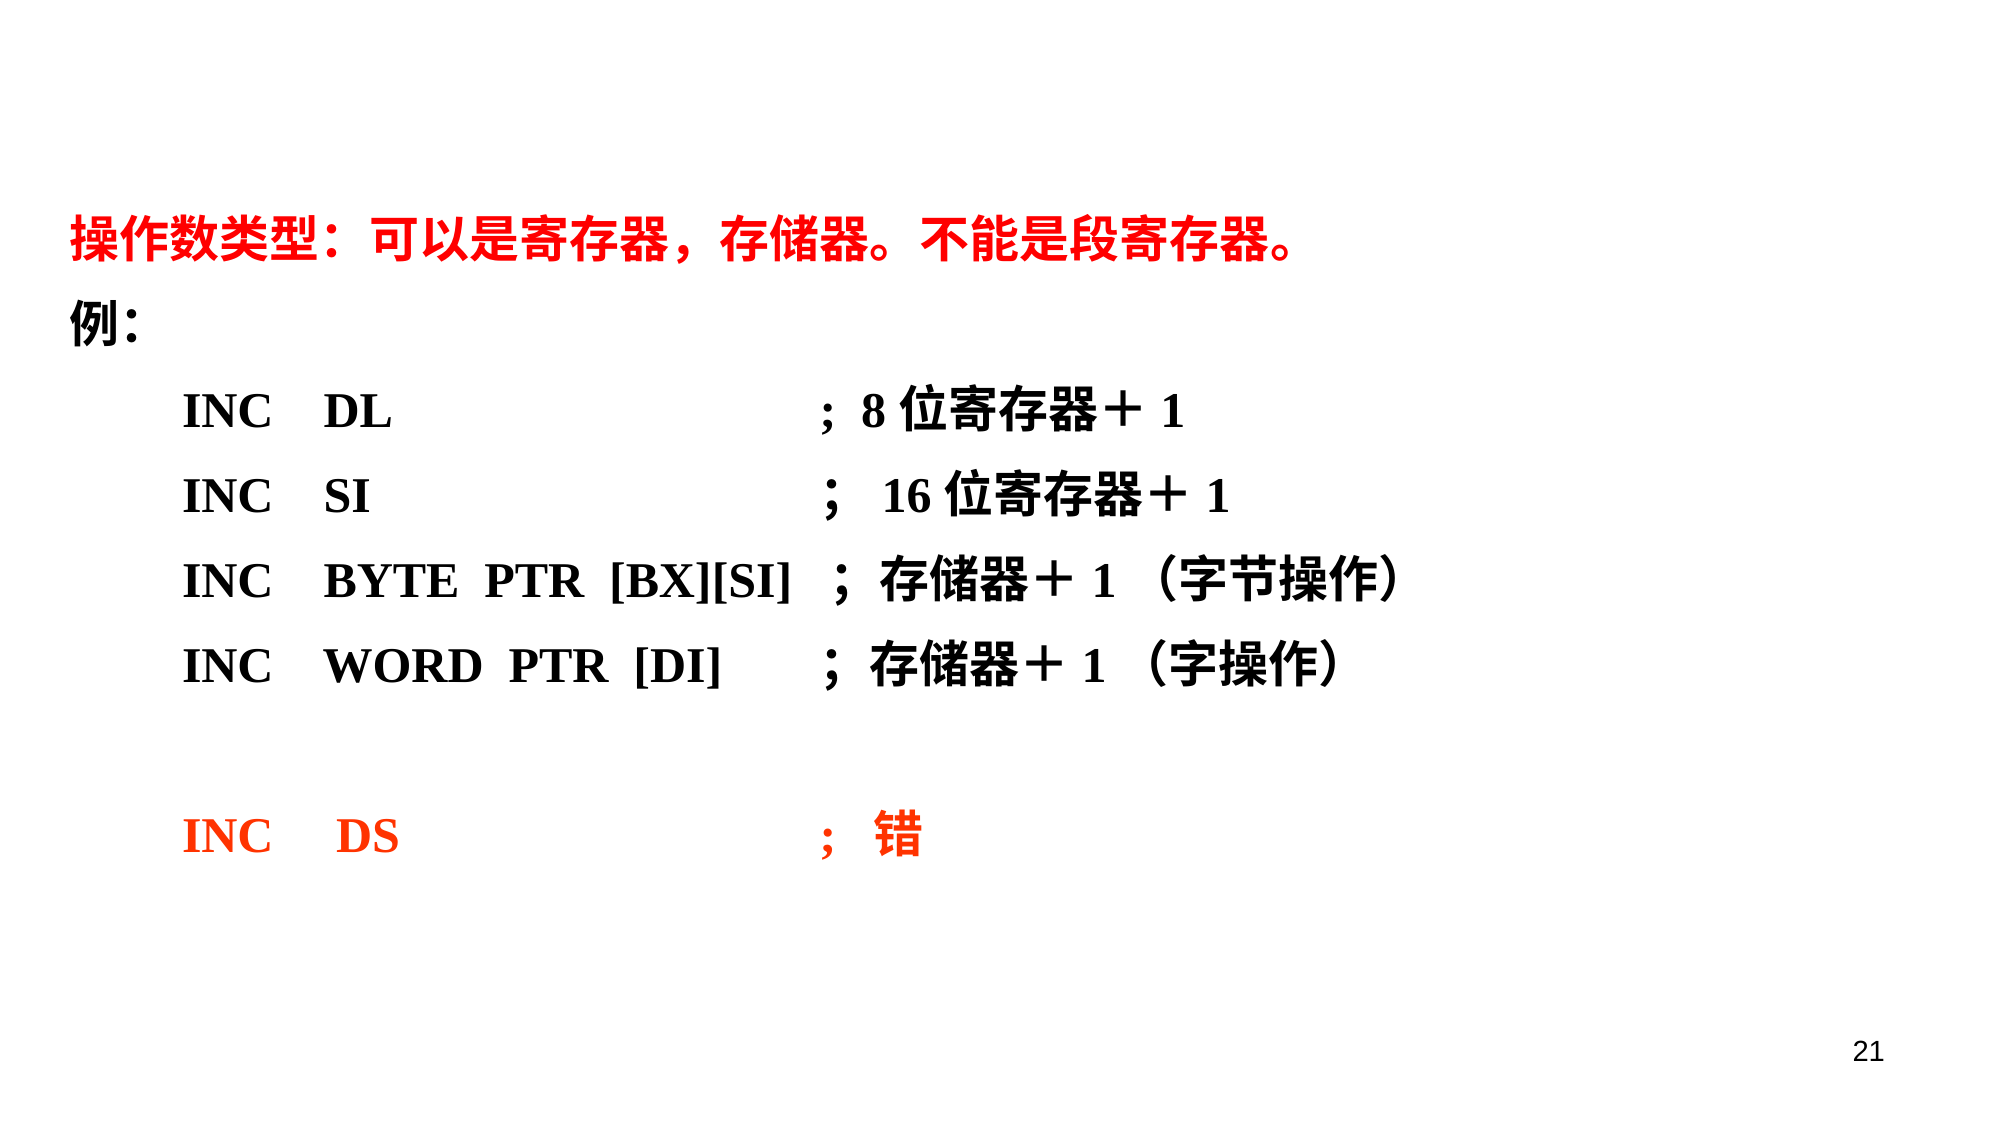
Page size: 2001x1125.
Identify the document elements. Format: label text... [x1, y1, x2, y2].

text_box 操作数类型：可以是寄存器，存储器。不能是段寄存器。 例： INC DL ; 8位寄存器＋1 INC SI ；16位寄存器＋1 INC BYTE PTR [BX][SI] ；存储器＋1（字节操作） INC WORD PTR [DI] ；存储器＋1（字操作） INC DS ; 错 [54, 200, 1934, 870]
slide_number 21 [1433, 1024, 1901, 1103]
